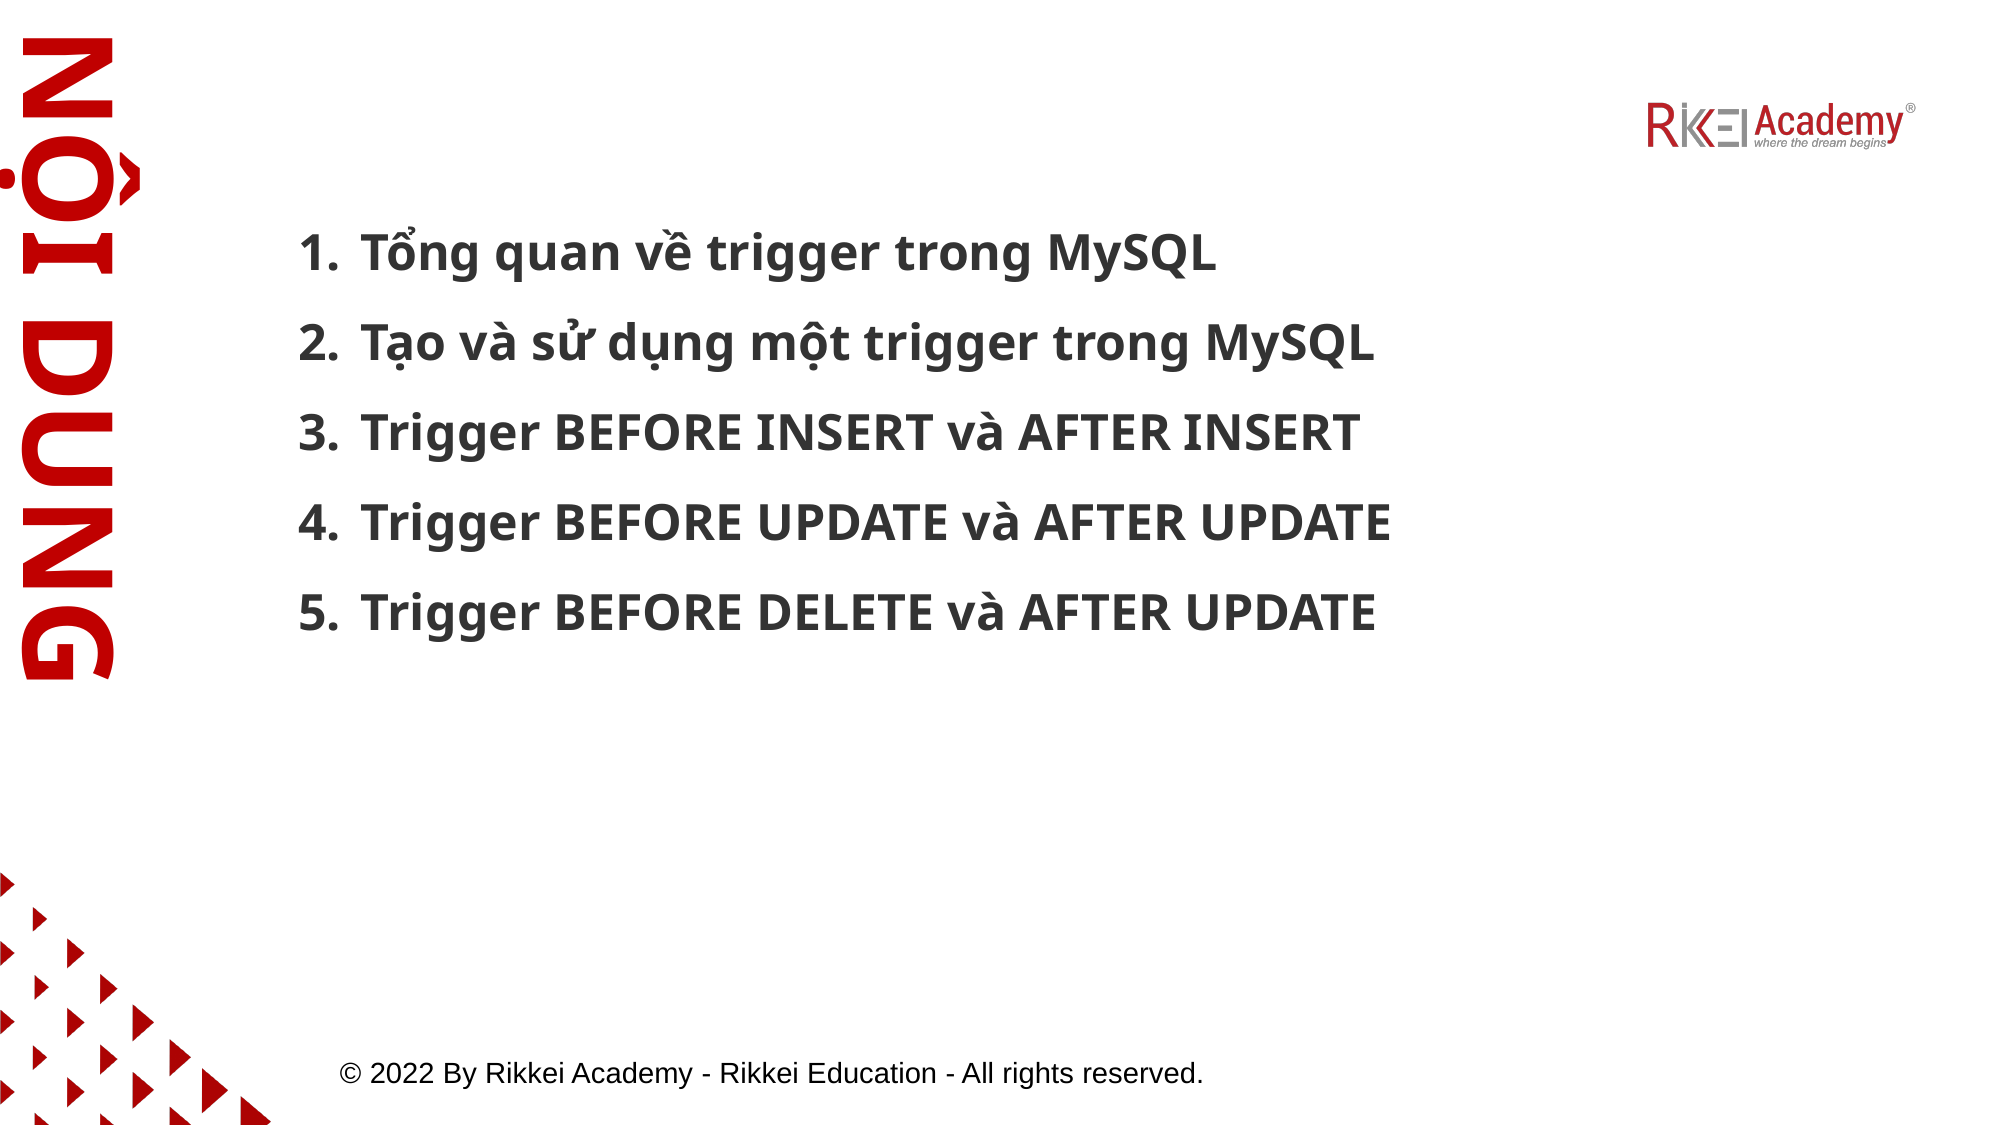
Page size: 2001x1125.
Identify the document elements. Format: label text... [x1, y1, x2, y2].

picture [1623, 53, 1929, 203]
title NỘI DUNG [0, 0, 292, 815]
picture [0, 838, 272, 1125]
list Tổng quan về trigger trong MySQL Tạo và sử dụng một trigger trong MySQL Trigger BEFORE INSERT và AFTER INSERT Trigger BEFORE UPDATE và AFTER UPDATE Trigger BEFORE DELETE và AFTER UPDATE [270, 182, 1874, 993]
